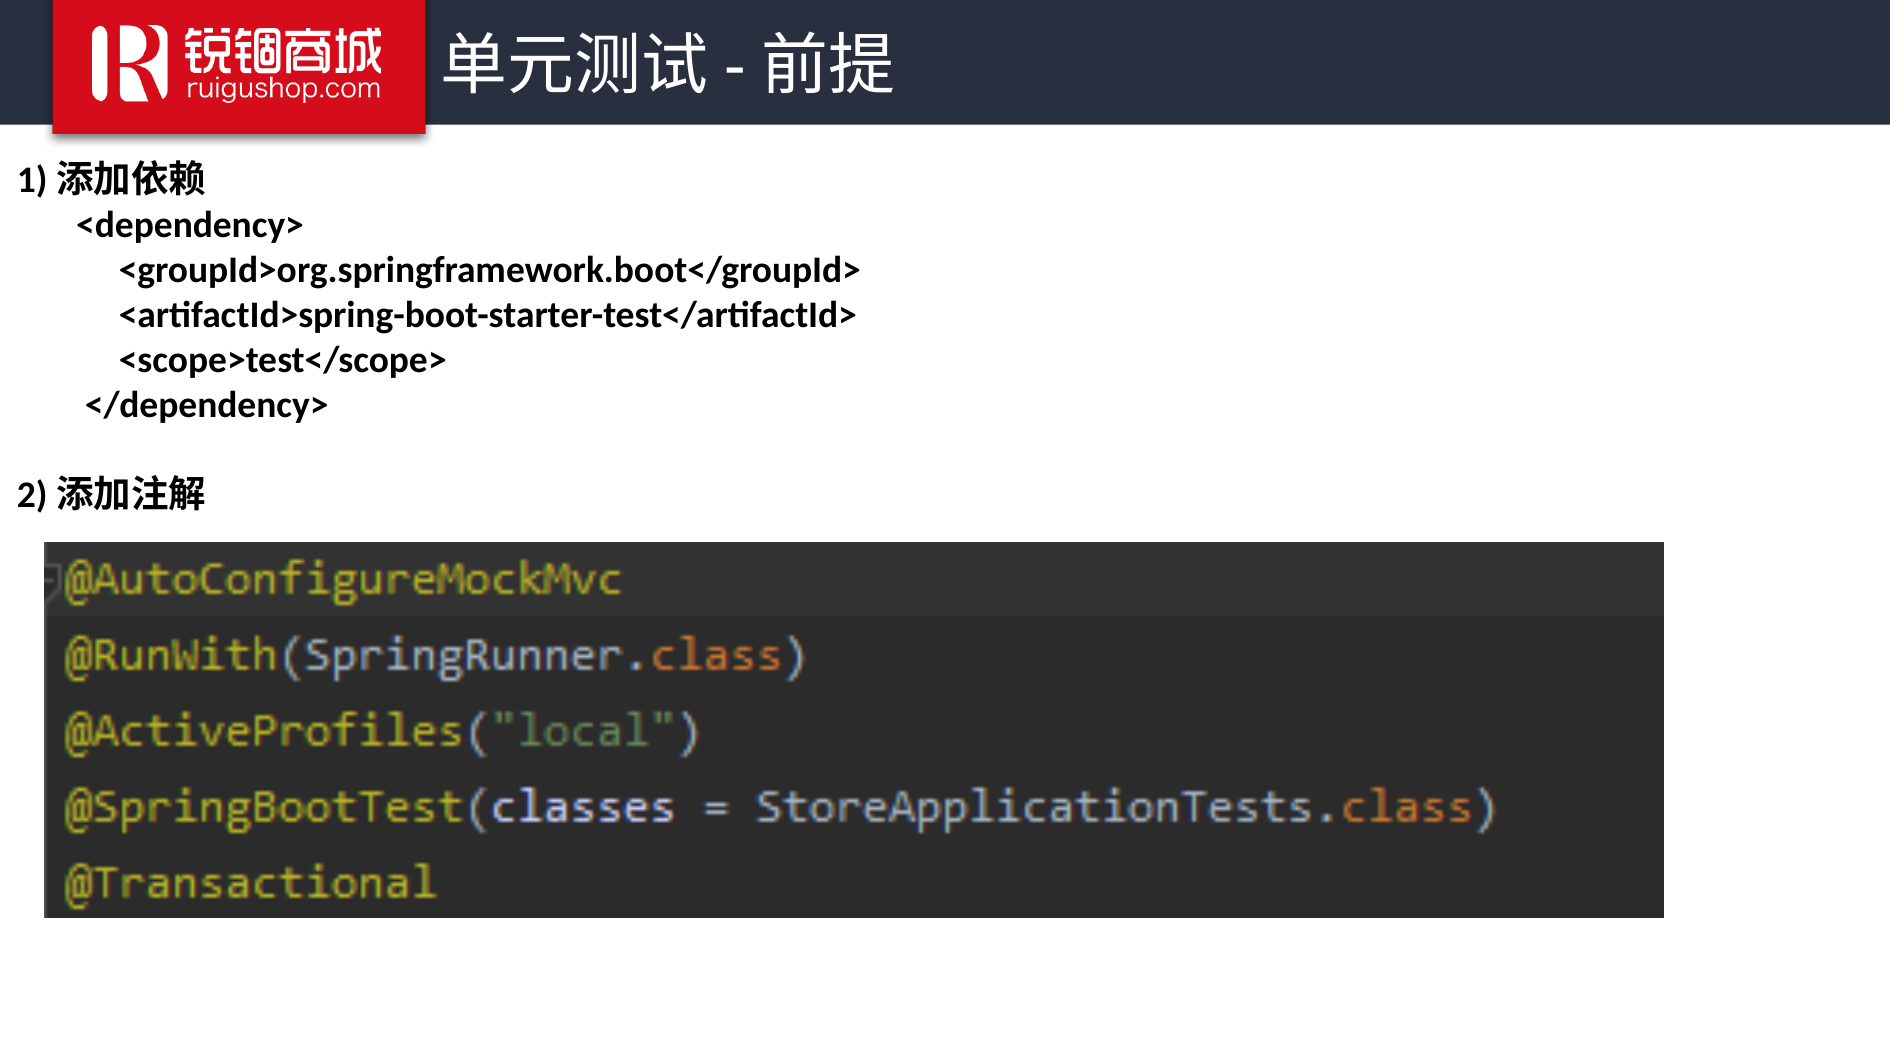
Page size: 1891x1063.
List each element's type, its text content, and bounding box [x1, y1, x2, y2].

title 单元测试-前提 [425, 0, 1890, 123]
picture [44, 542, 1664, 918]
text_box 1)添加依赖 <dependency> <groupId>org.springframework.boot</groupId> <artifactId>spring-boot-starter-test</artifactId> <scope>test</scope> </dependency> 2)添加注解 [2, 147, 1891, 793]
picture [20, 0, 458, 147]
